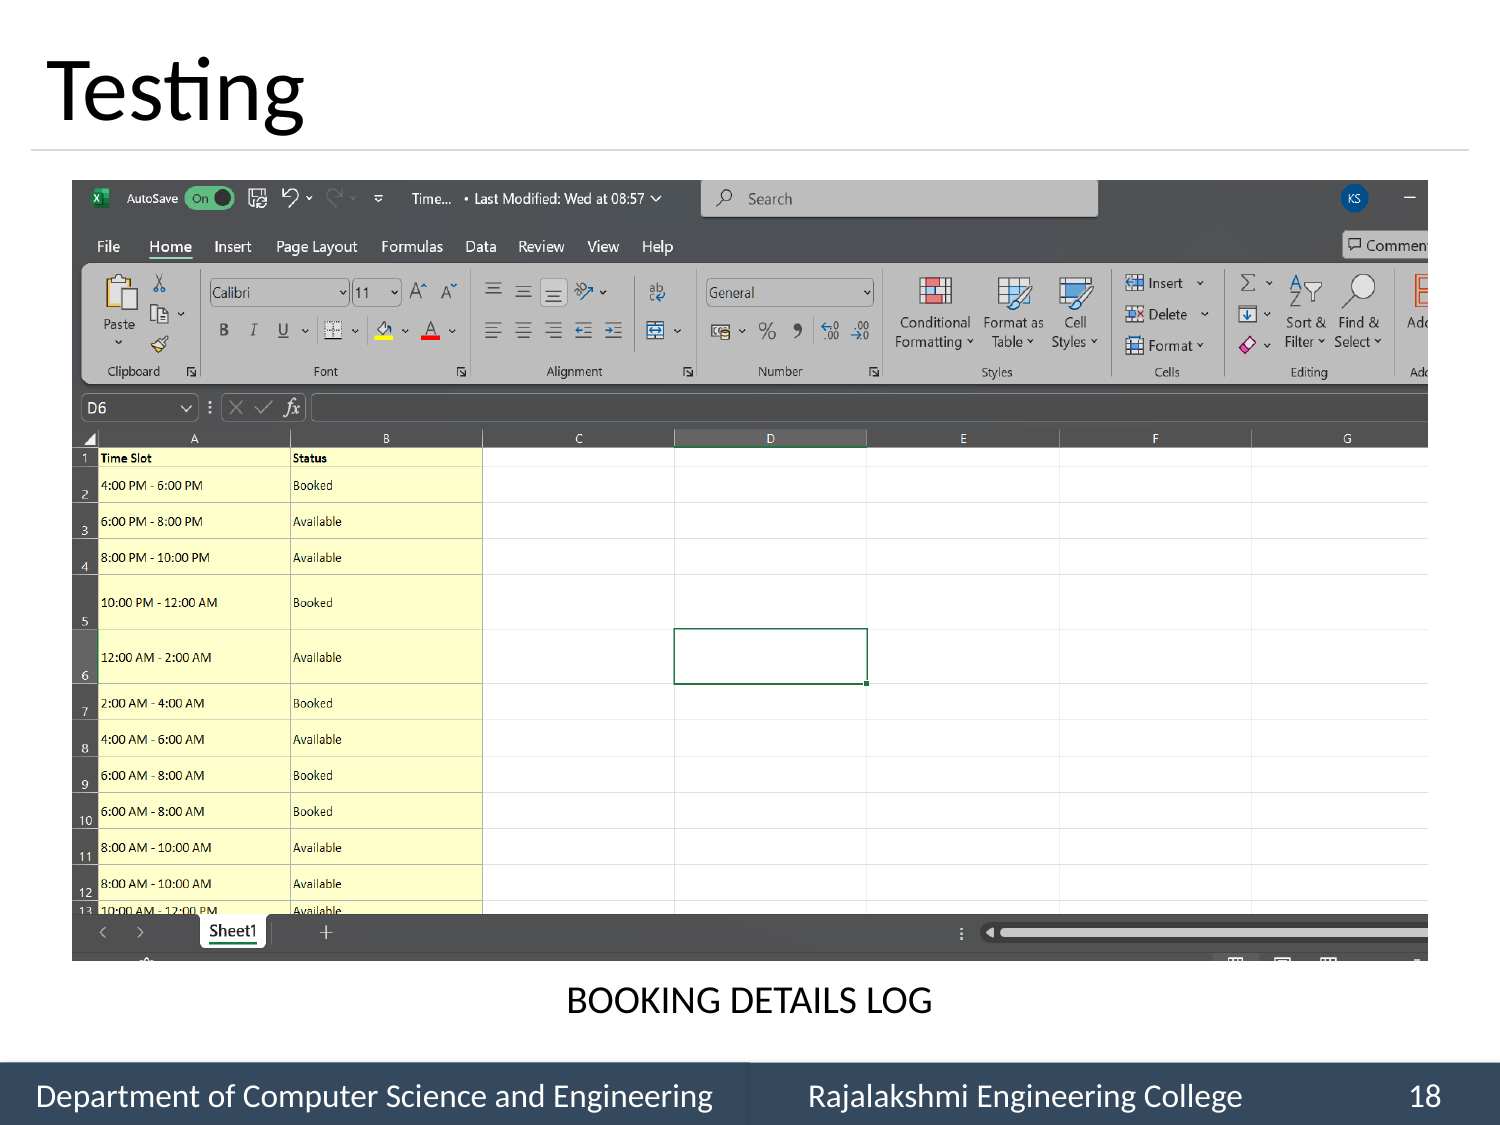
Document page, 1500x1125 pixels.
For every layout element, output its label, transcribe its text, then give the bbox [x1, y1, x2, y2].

title Testing [31, 17, 1469, 150]
picture [72, 180, 1428, 961]
list BOOKING DETAILS LOG [31, 162, 1469, 1038]
